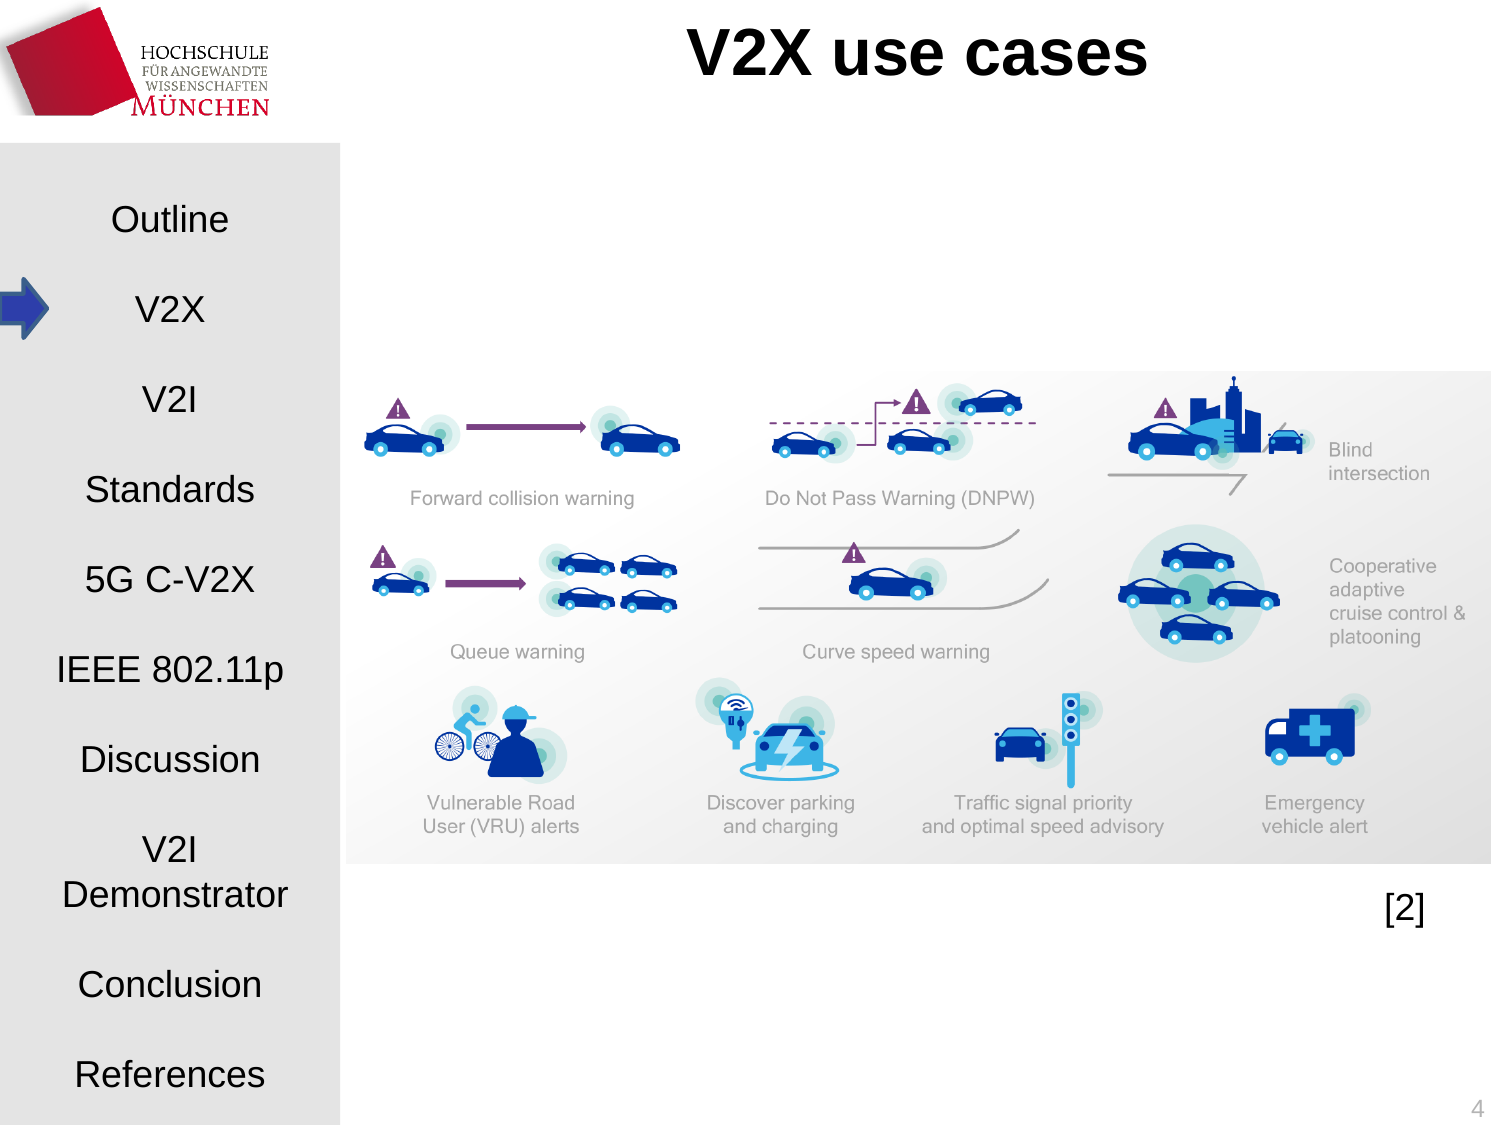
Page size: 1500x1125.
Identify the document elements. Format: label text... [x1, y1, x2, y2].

title V2X use cases [342, 1, 1495, 140]
picture [0, 0, 269, 116]
picture [346, 371, 1491, 864]
slide_number 4 [1382, 1095, 1500, 1119]
text_box [0, 276, 49, 340]
text_box [2] [1369, 875, 1441, 936]
